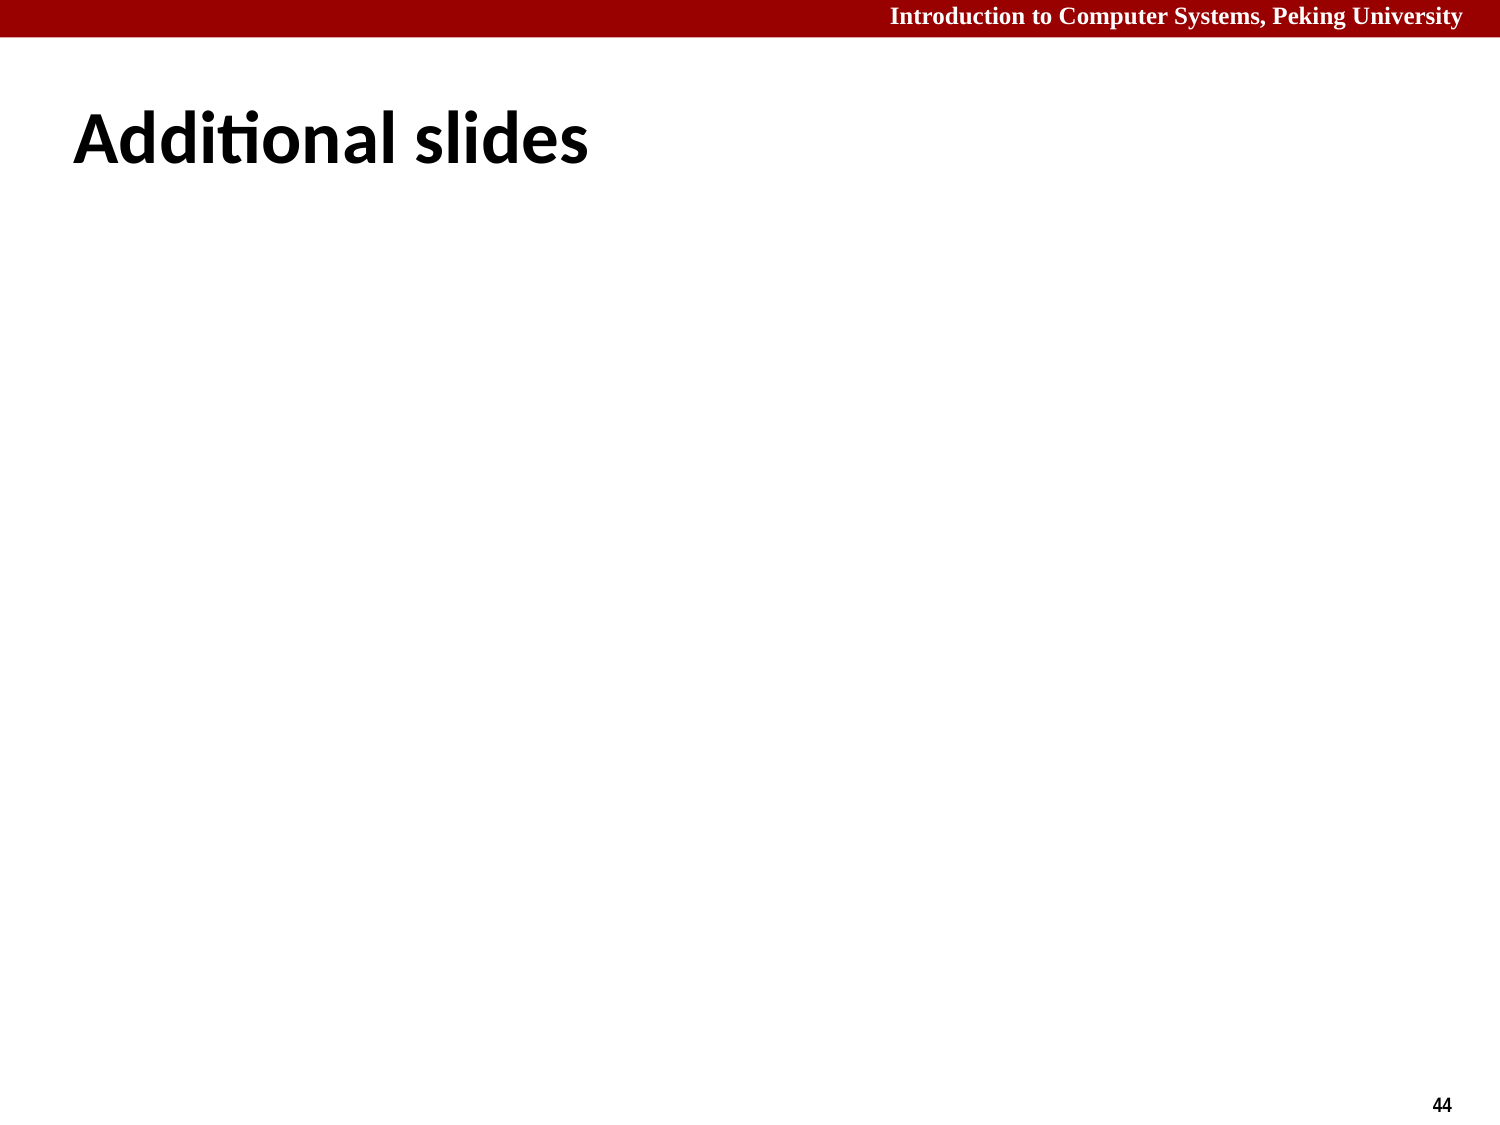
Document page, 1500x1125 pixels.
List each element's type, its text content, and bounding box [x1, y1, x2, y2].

title Additional slides [58, 71, 1305, 197]
